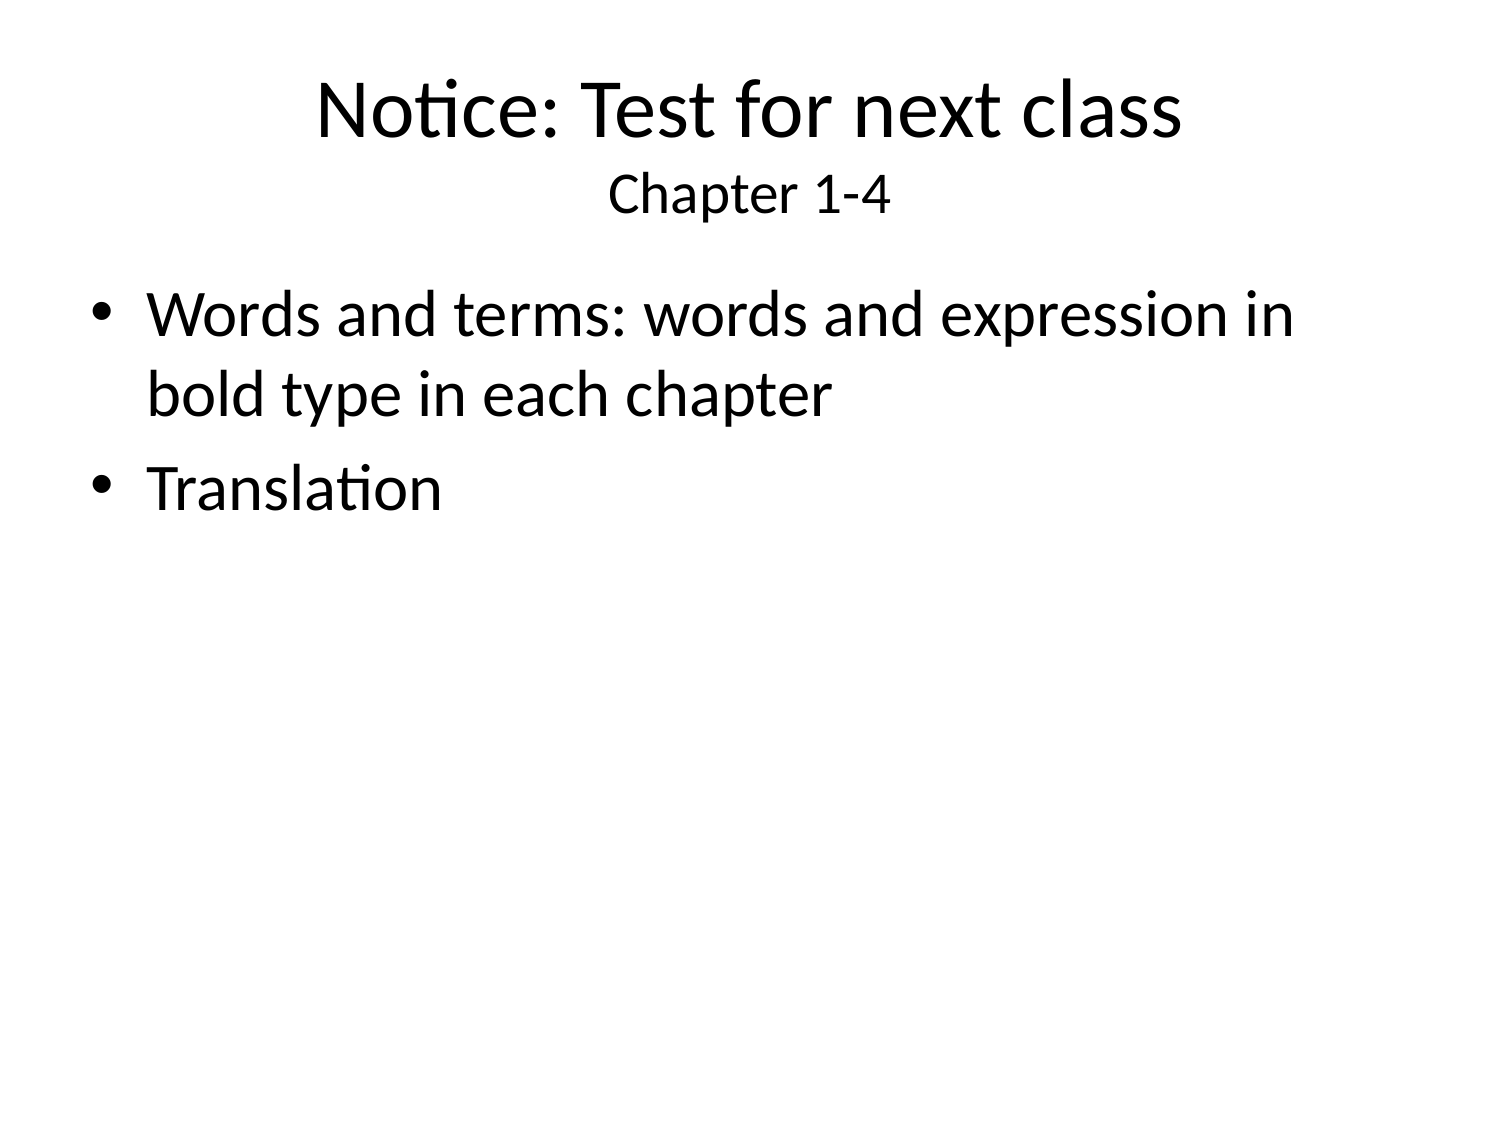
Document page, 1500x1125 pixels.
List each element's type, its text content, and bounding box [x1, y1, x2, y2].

title Notice: Test for next class Chapter 1-4 [75, 45, 1425, 233]
list Words and terms: words and expression in bold type in each chapter Translation [75, 262, 1425, 1005]
